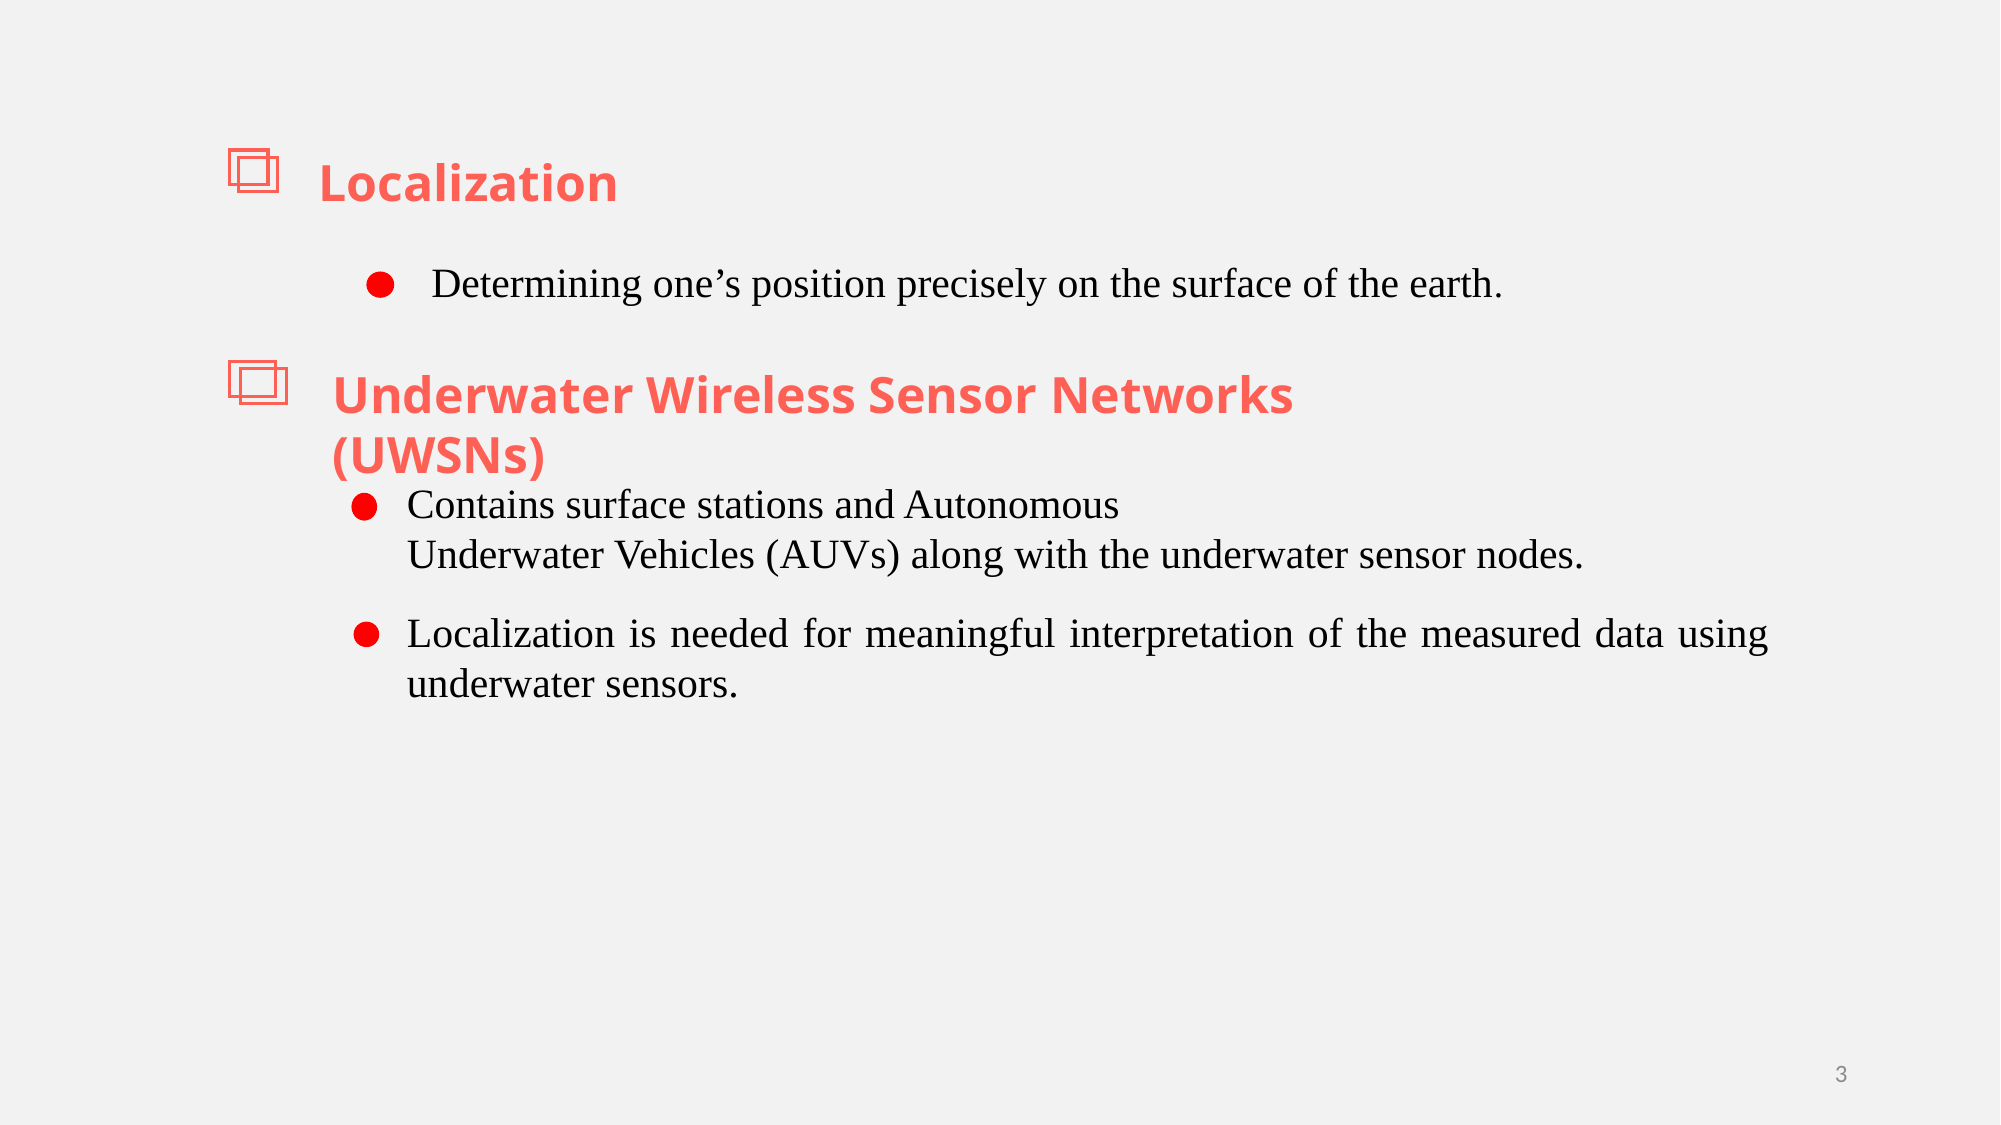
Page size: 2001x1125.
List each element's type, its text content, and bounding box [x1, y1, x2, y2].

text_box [366, 248, 1601, 395]
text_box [351, 469, 1785, 715]
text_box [229, 355, 1361, 493]
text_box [229, 144, 765, 221]
slide_number 3 [1412, 1042, 1863, 1103]
